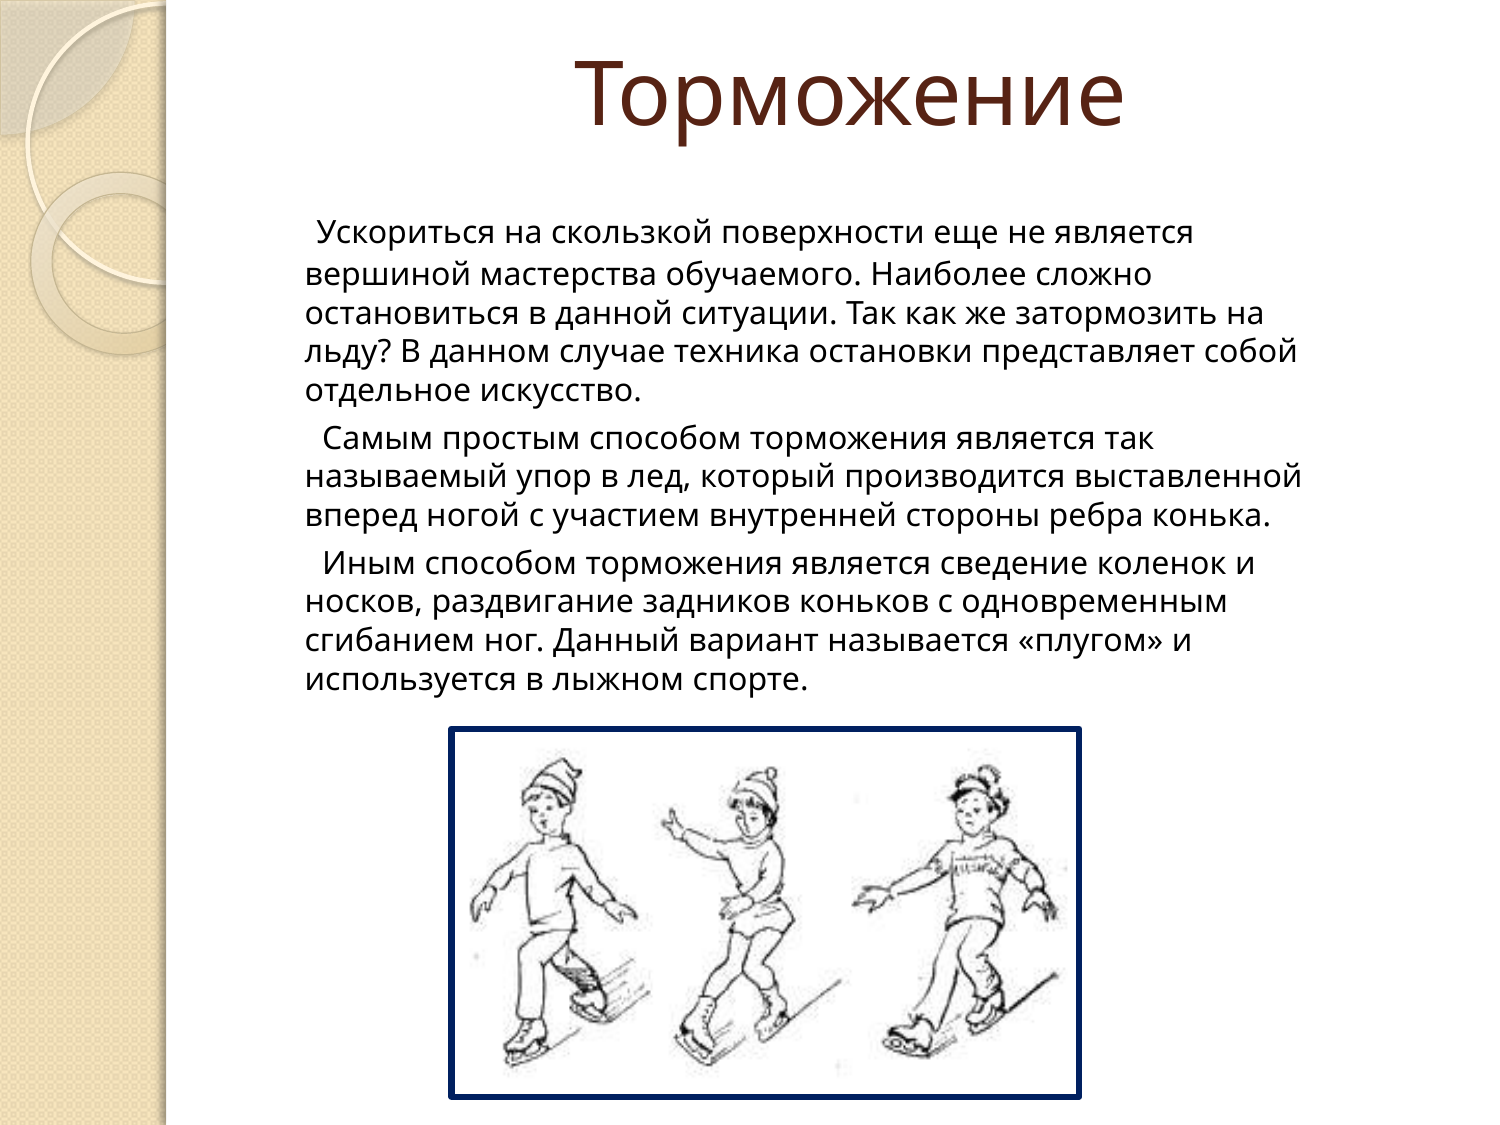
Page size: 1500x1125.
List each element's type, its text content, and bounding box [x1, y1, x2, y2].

list Ускориться на скользкой поверхности еще не является вершиной мастерства обучаемого. Наиболее сложно остановиться в данной ситуации. Так как же затормозить на льду? В данном случае техника остановки представляет собой отдельное искусство. Самым простым способом торможения является так называемый упор в лед, который производится выставленной вперед ногой с участием внутренней стороны ребра конька. Иным способом торможения является сведение коленок и носков, раздвигание задников коньков с одновременным сгибанием ног. Данный вариант называется «плугом» и используется в лыжном спорте. [235, 184, 1329, 715]
picture [454, 731, 1077, 1094]
title Торможение [235, 7, 1466, 172]
